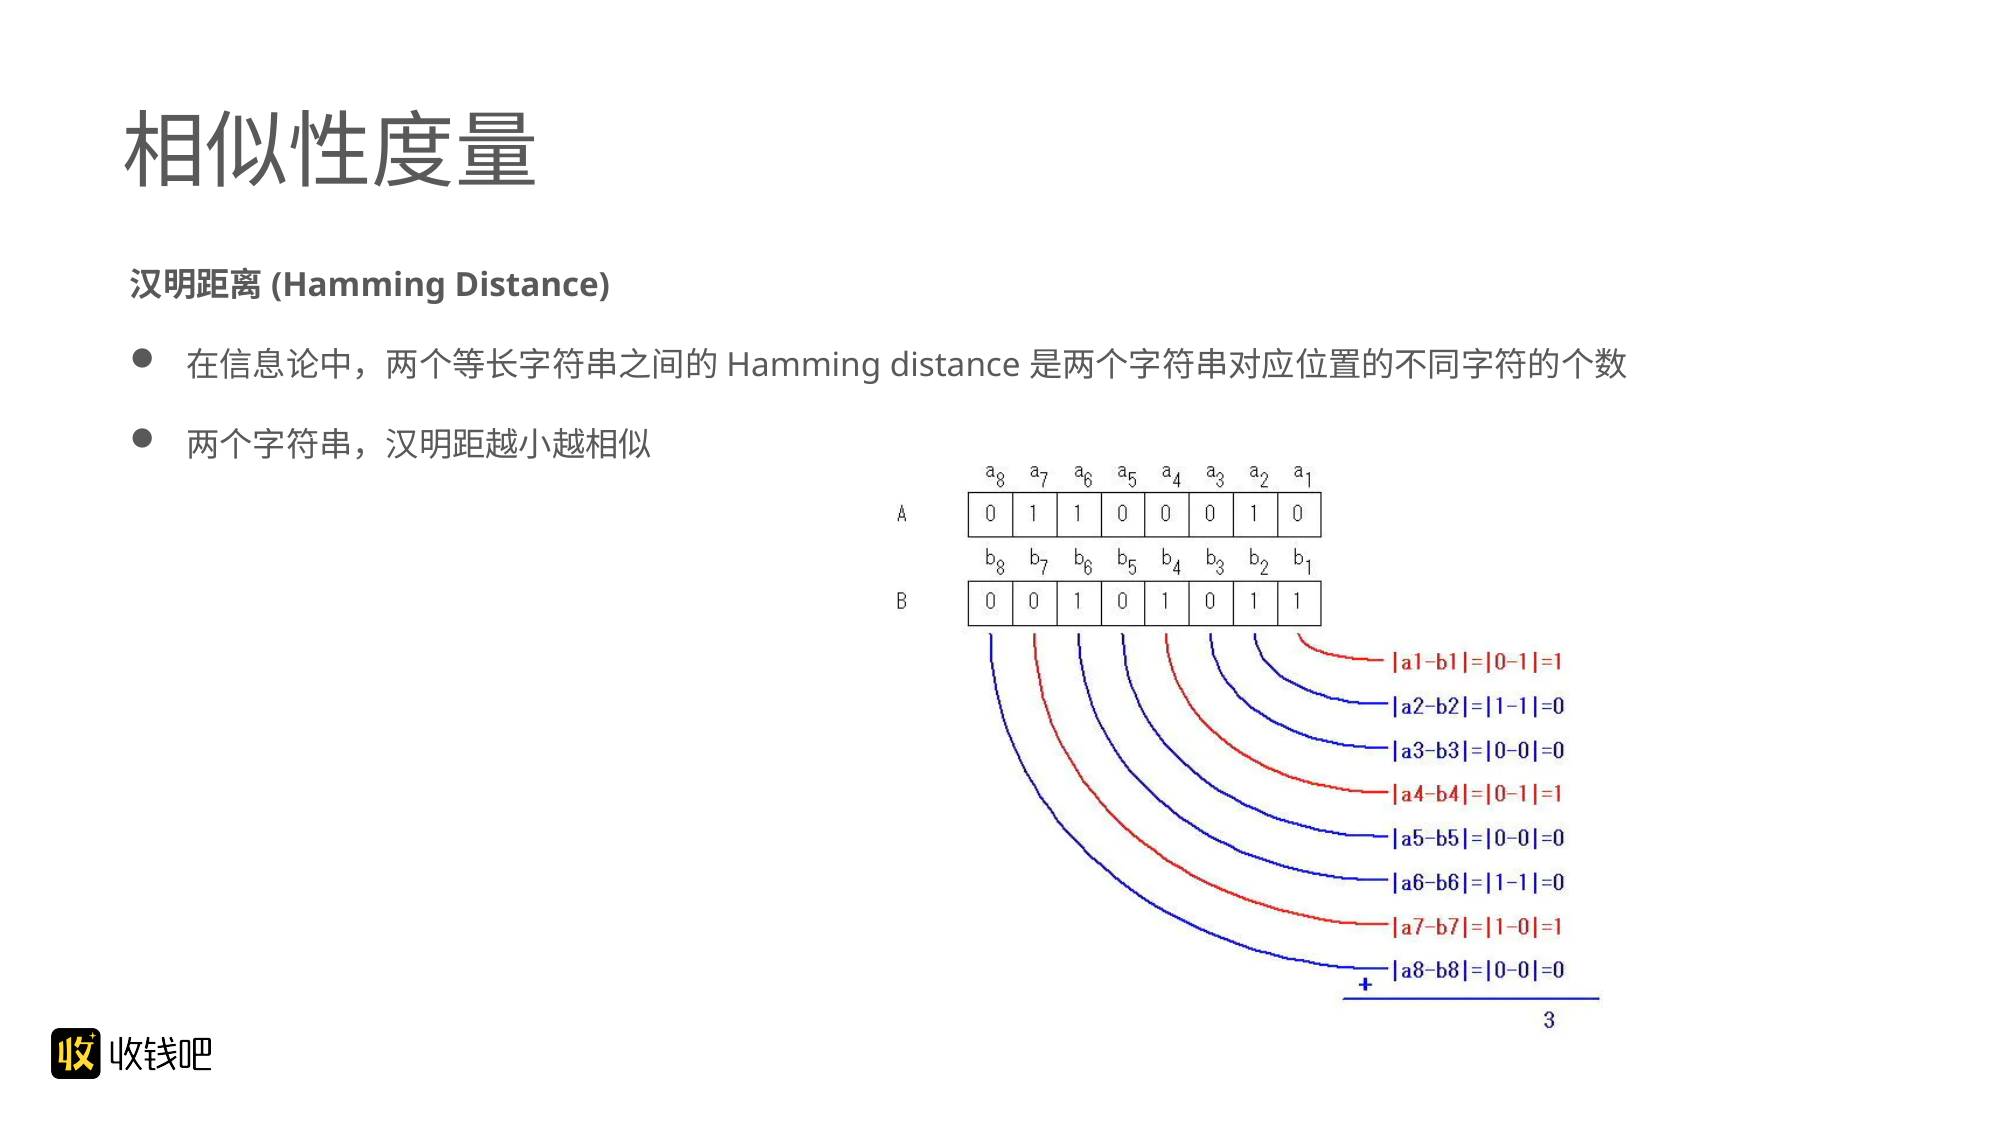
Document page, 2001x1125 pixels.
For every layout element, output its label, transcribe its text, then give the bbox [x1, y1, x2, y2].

picture [878, 456, 1604, 1049]
picture [51, 1028, 211, 1079]
text_box 相似性度量 [107, 89, 1016, 350]
text_box 汉明距离(Hamming Distance) 在信息论中，两个等长字符串之间的Hamming distance是两个字符串对应位置的不同字符的个数 两个字符串，汉明距越小越相似 [120, 215, 1784, 471]
